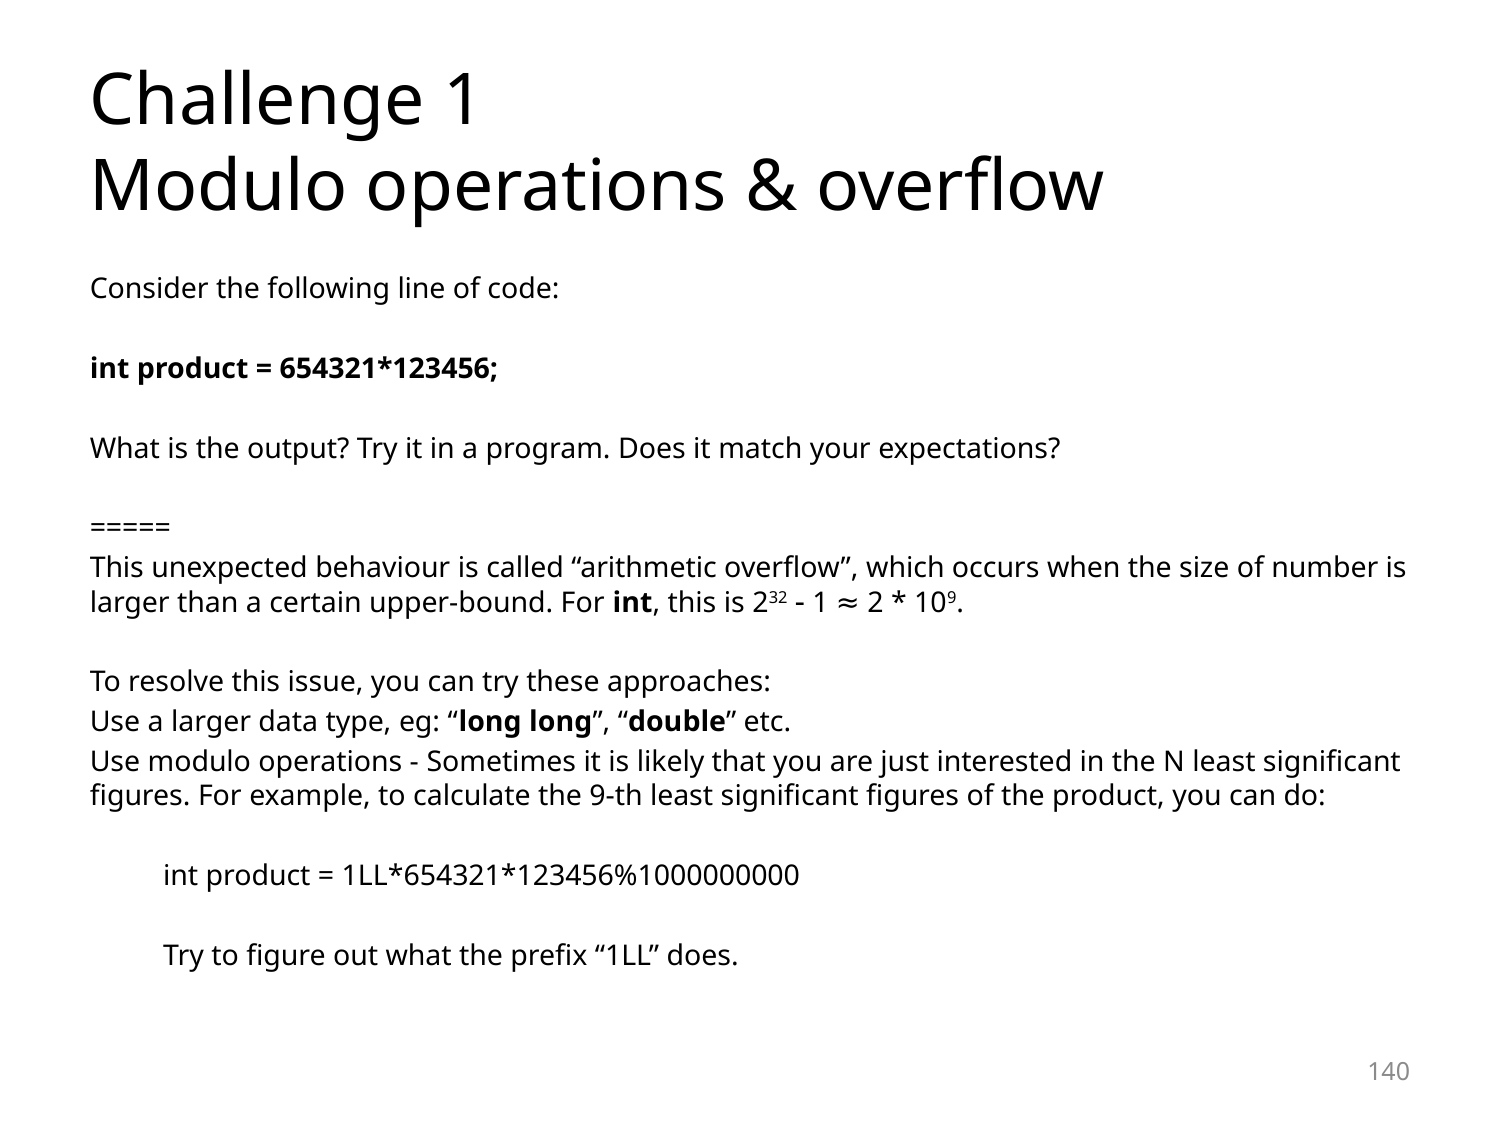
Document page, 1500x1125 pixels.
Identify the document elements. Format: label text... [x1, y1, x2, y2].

text_box Challenge 1 Modulo operations & overflow [74, 45, 1425, 233]
text_box Consider the following line of code: int product = 654321*123456; What is the output? Try it in a program. Does it match your expectations? ===== This unexpected behaviour is called “arithmetic overflow”, which occurs when the size of number is larger than a certain upper-bound. For int, this is 232  1 ≈ 2 * 109. To resolve this issue, you can try these approaches: Use a larger data type, eg: “long long”, “double” etc. Use modulo operations - Sometimes it is likely that you are just interested in the N least significant figures. For example, to calculate the 9-th least significant figures of the product, you can do: int product = 1LL*654321*123456%1000000000 Try to figure out what the prefix “1LL” does. [74, 262, 1425, 1005]
text_box <number> [1074, 1042, 1425, 1103]
